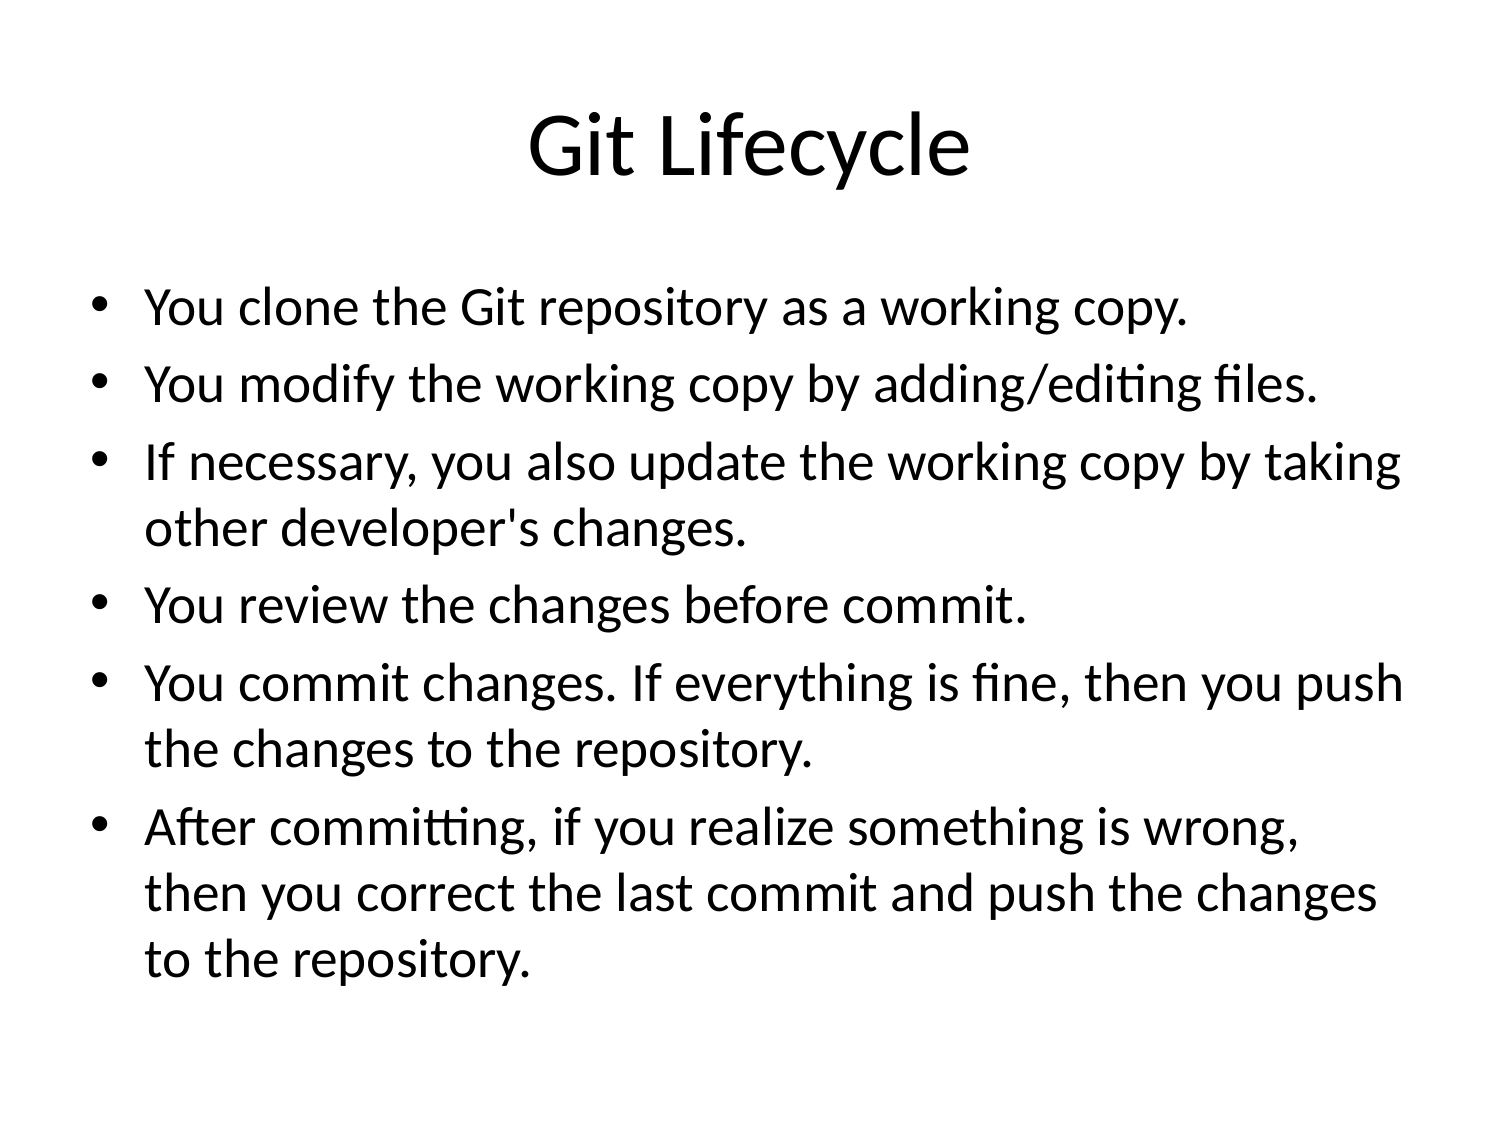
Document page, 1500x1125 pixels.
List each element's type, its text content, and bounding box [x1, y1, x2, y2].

list You clone the Git repository as a working copy. You modify the working copy by adding/editing files. If necessary, you also update the working copy by taking other developer's changes. You review the changes before commit. You commit changes. If everything is fine, then you push the changes to the repository. After committing, if you realize something is wrong, then you correct the last commit and push the changes to the repository. [75, 262, 1425, 1005]
title Git Lifecycle [75, 45, 1425, 233]
